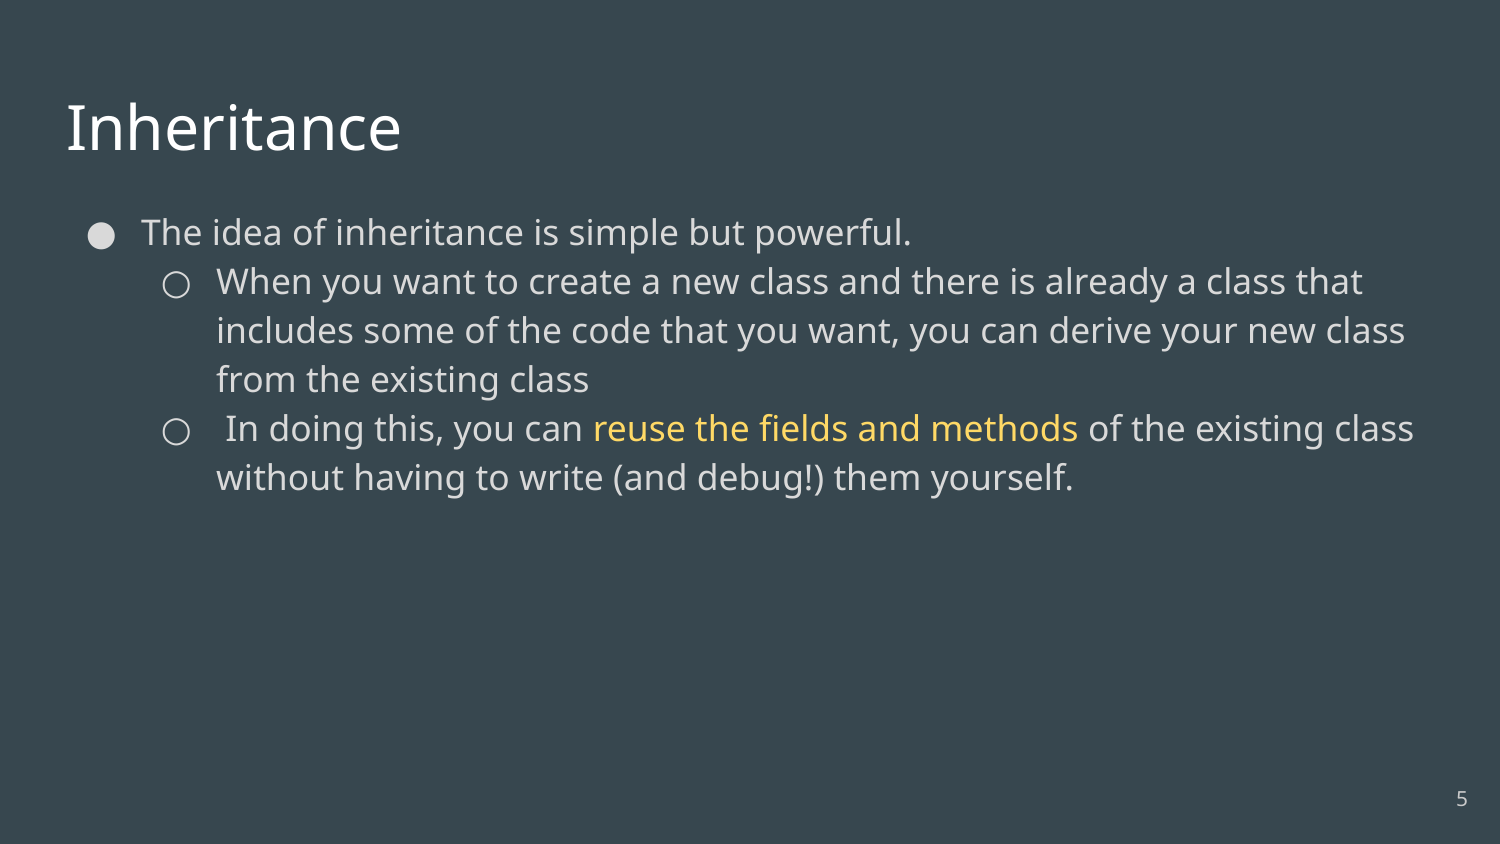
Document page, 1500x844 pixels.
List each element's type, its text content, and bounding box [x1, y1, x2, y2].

title Inheritance [51, 72, 1449, 167]
slide_number ‹#› [1392, 767, 1483, 833]
list The idea of inheritance is simple but powerful. When you want to create a new class and there is already a class that includes some of the code that you want, you can derive your new class from the existing class In doing this, you can reuse the fields and methods of the existing class without having to write (and debug!) them yourself. [51, 189, 1449, 750]
